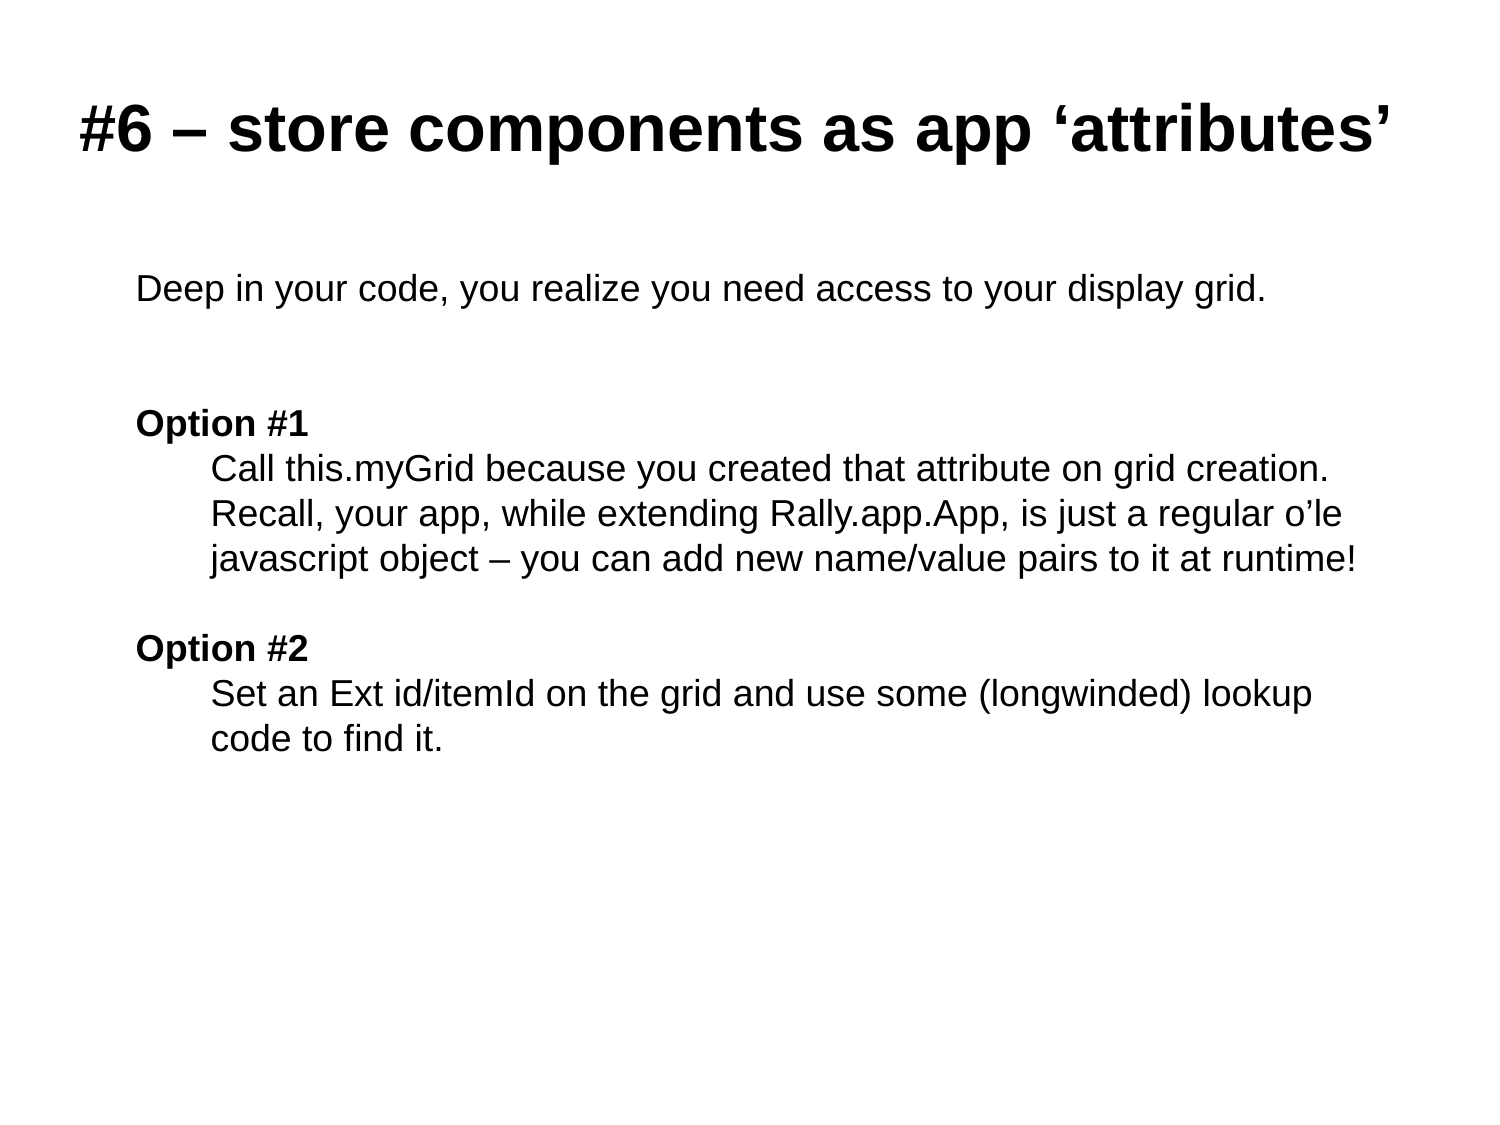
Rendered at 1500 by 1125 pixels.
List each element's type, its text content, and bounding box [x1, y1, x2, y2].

text_box #6 – store components as app ‘attributes’ [64, 77, 1413, 172]
text_box Deep in your code, you realize you need access to your display grid. Option #1 Call this.myGrid because you created that attribute on grid creation. Recall, your app, while extending Rally.app.App, is just a regular o’le javascript object – you can add new name/value pairs to it at runtime! Option #2 Set an Ext id/itemId on the grid and use some (longwinded) lookup code to find it. [120, 256, 1373, 811]
